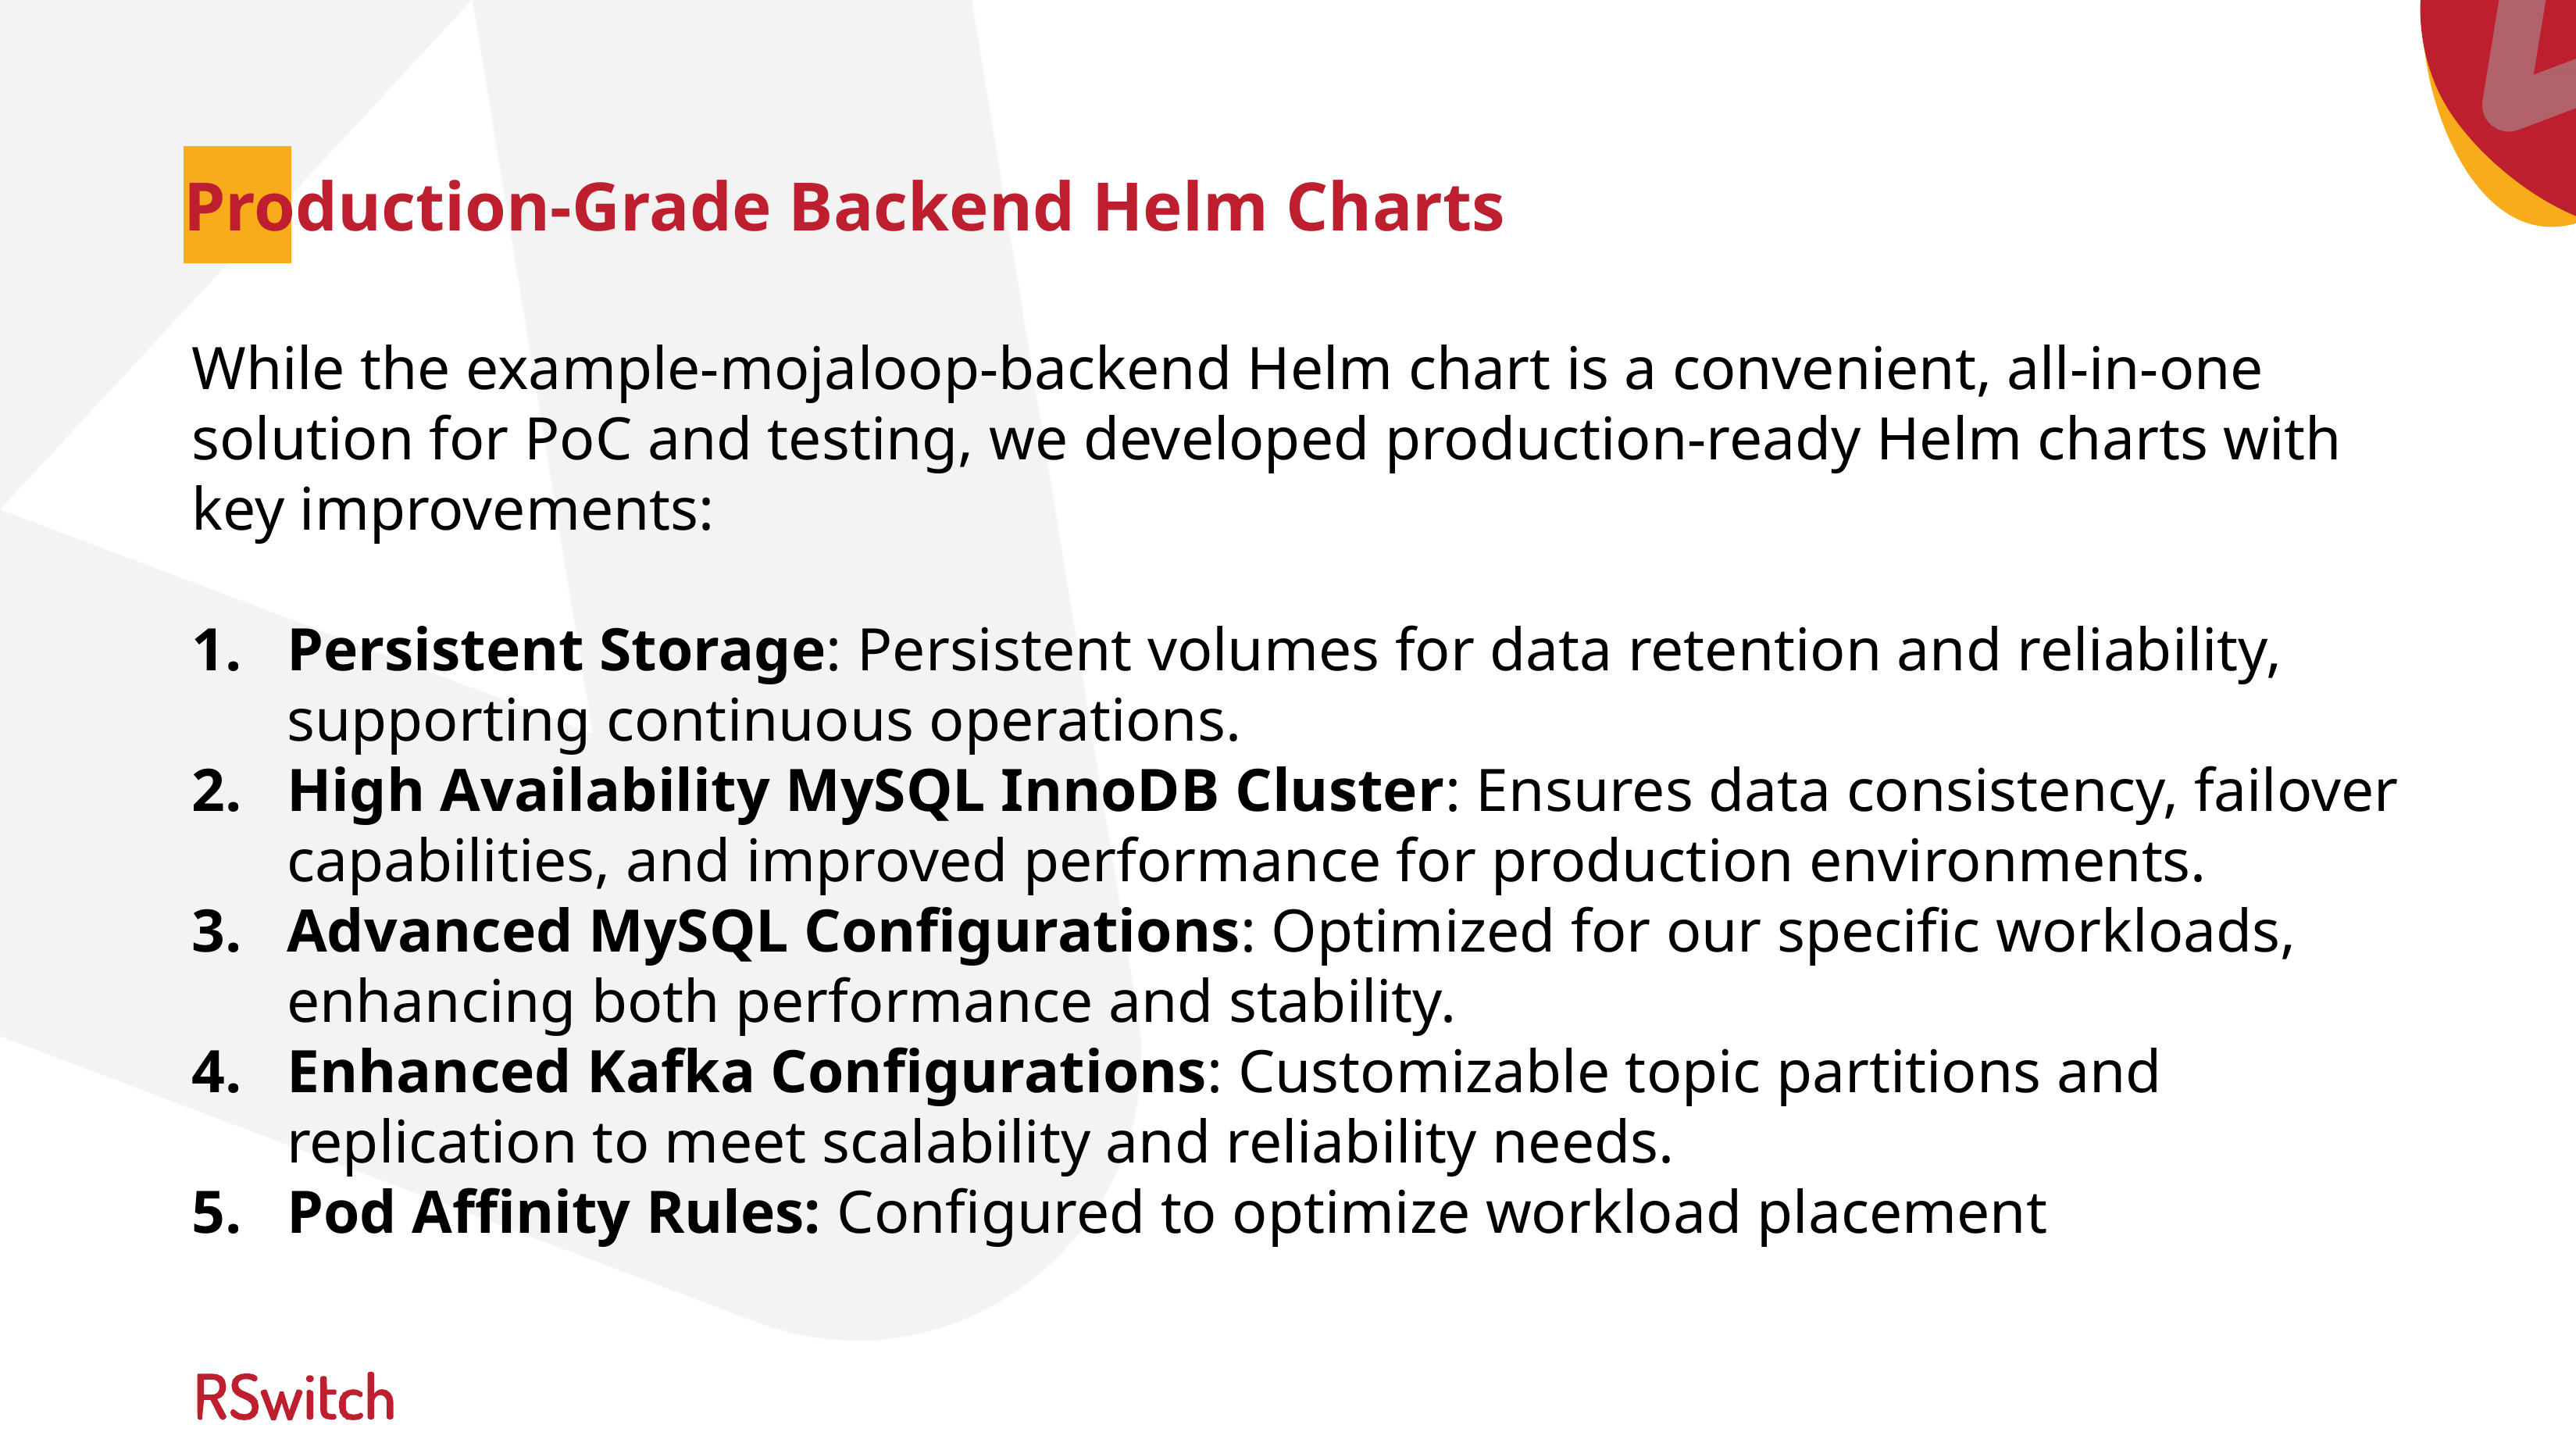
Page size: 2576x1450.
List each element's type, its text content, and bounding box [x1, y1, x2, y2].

picture [339, 1389, 363, 1420]
list While the example-mojaloop-backend Helm chart is a convenient, all-in-one solution for PoC and testing, we developed production-ready Helm charts with key improvements: Persistent Storage: Persistent volumes for data retention and reliability, supporting continuous operations. High Availability MySQL InnoDB Cluster: Ensures data consistency, failover capabilities, and improved performance for production environments. Advanced MySQL Configurations: Optimized for our specific workloads, enhancing both performance and stability. Enhanced Kafka Configurations: Customizable topic partitions and replication to meet scalability and reliability needs. Pod Affinity Rules: Configured to optimize workload placement [191, 330, 2442, 1254]
picture [0, 0, 1141, 1341]
title Production-Grade Backend Helm Charts [184, 164, 2447, 245]
